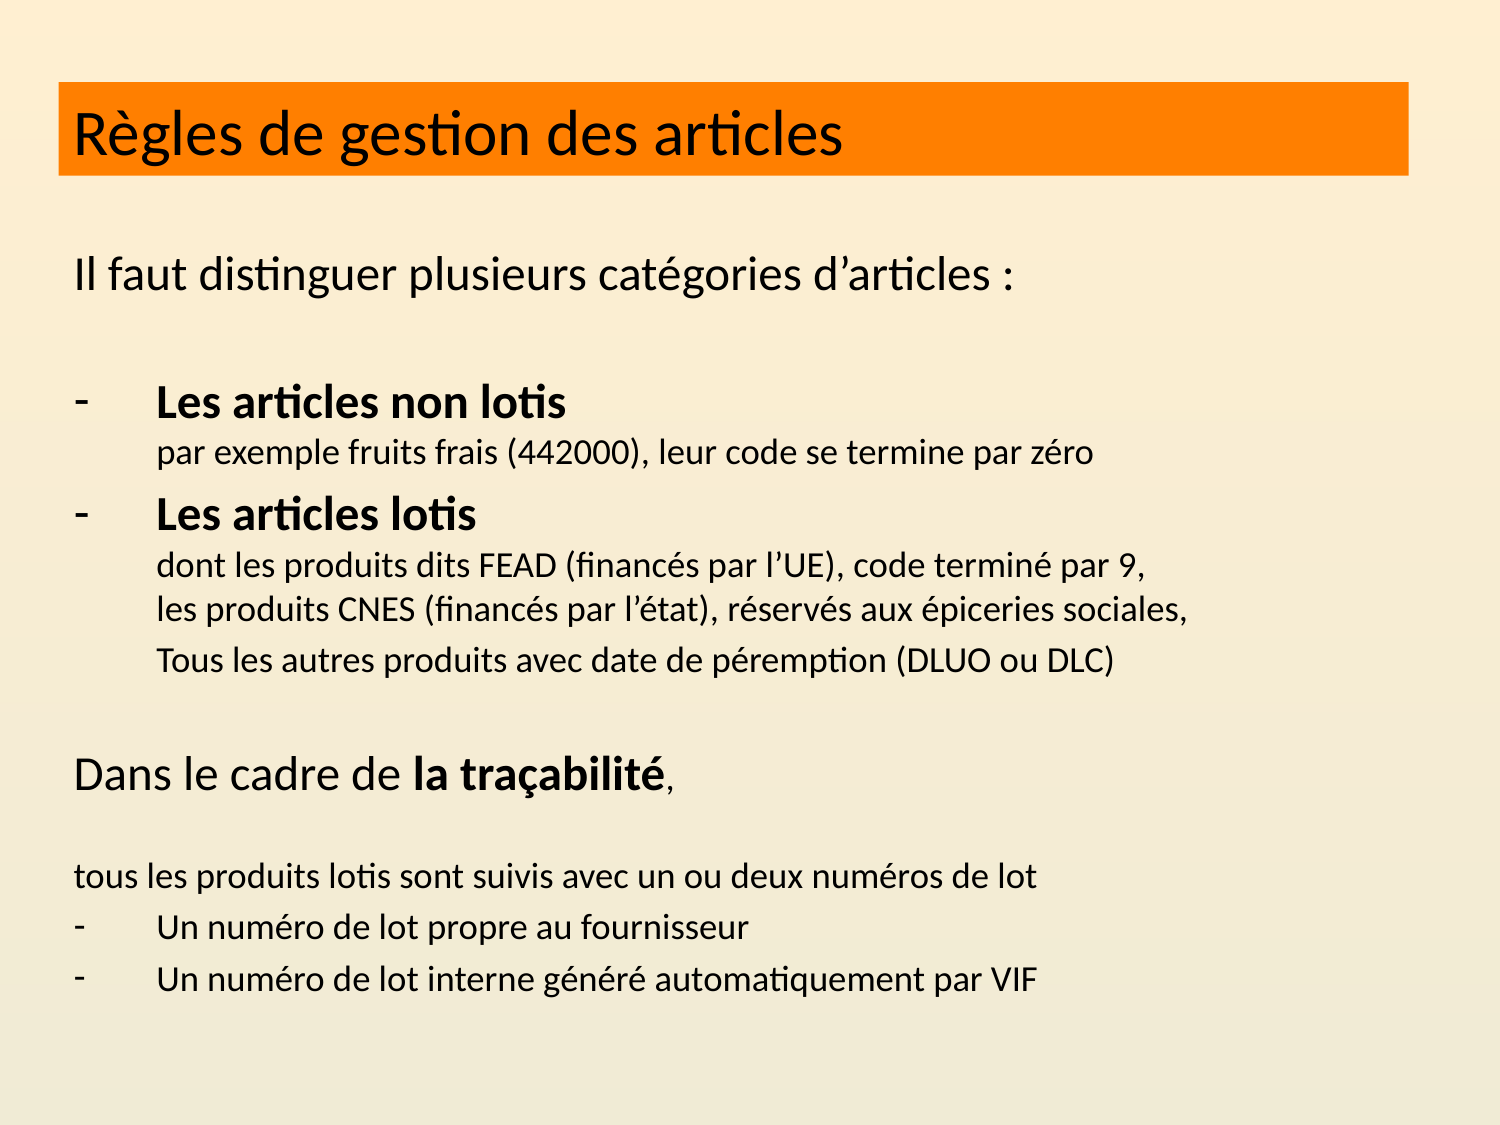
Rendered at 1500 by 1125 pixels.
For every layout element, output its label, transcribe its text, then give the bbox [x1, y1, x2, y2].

title Règles de gestion des articles [58, 82, 1409, 176]
list Il faut distinguer plusieurs catégories d’articles : Les articles non lotis par exemple fruits frais (442000), leur code se termine par zéro Les articles lotis dont les produits dits FEAD (financés par l’UE), code terminé par 9, les produits CNES (financés par l’état), réservés aux épiceries sociales, Tous les autres produits avec date de péremption (DLUO ou DLC) Dans le cadre de la traçabilité, tous les produits lotis sont suivis avec un ou deux numéros de lot Un numéro de lot propre au fournisseur Un numéro de lot interne généré automatiquement par VIF [58, 234, 1465, 1008]
